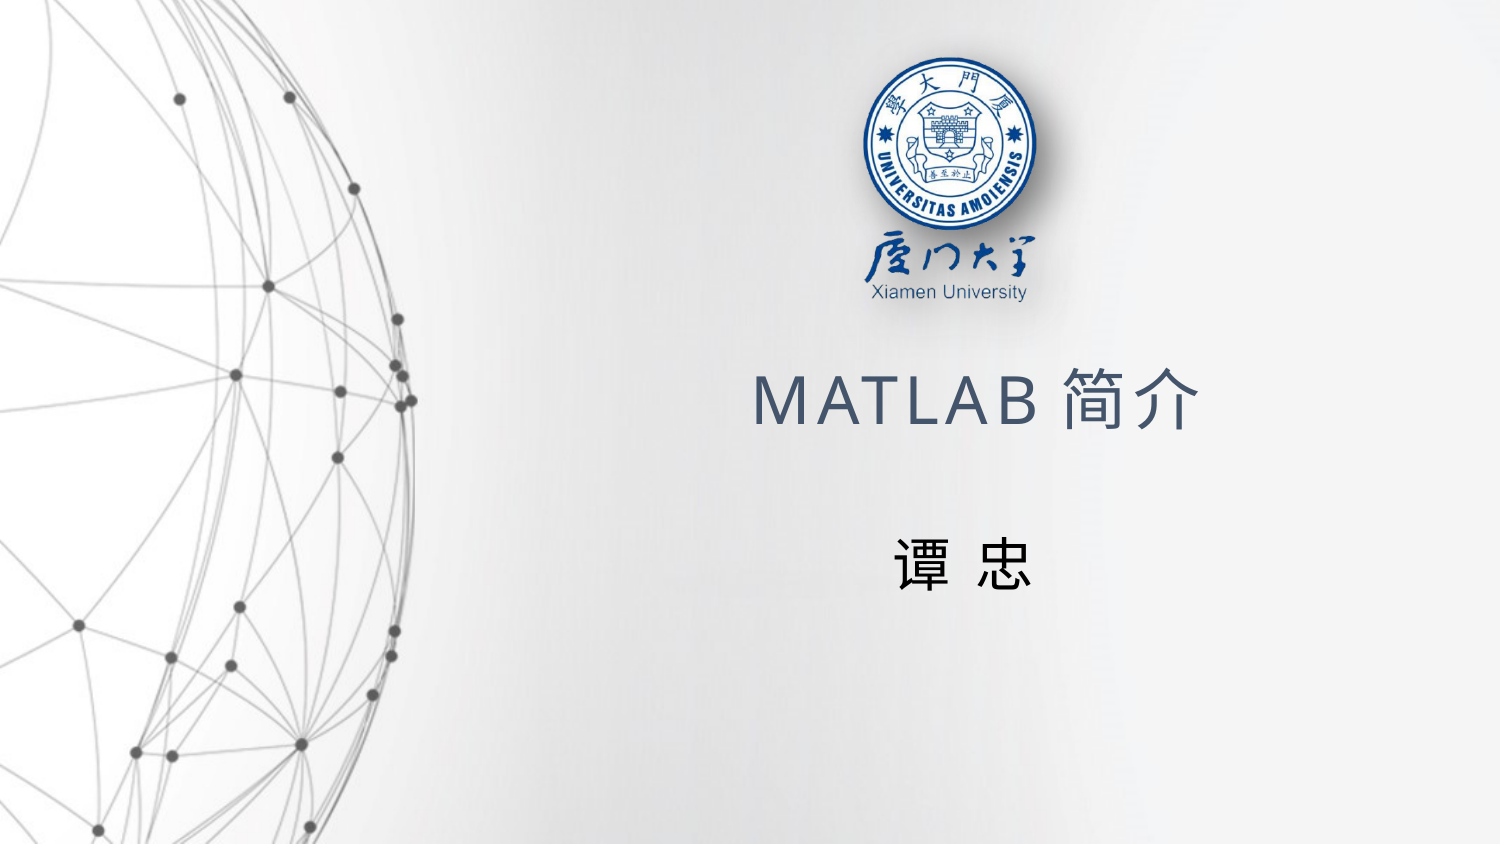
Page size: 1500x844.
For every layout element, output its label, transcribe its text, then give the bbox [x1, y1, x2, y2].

picture [0, 0, 1500, 844]
text_box 谭 忠 [880, 522, 1046, 604]
text_box MATLAB简介 [739, 351, 1213, 443]
